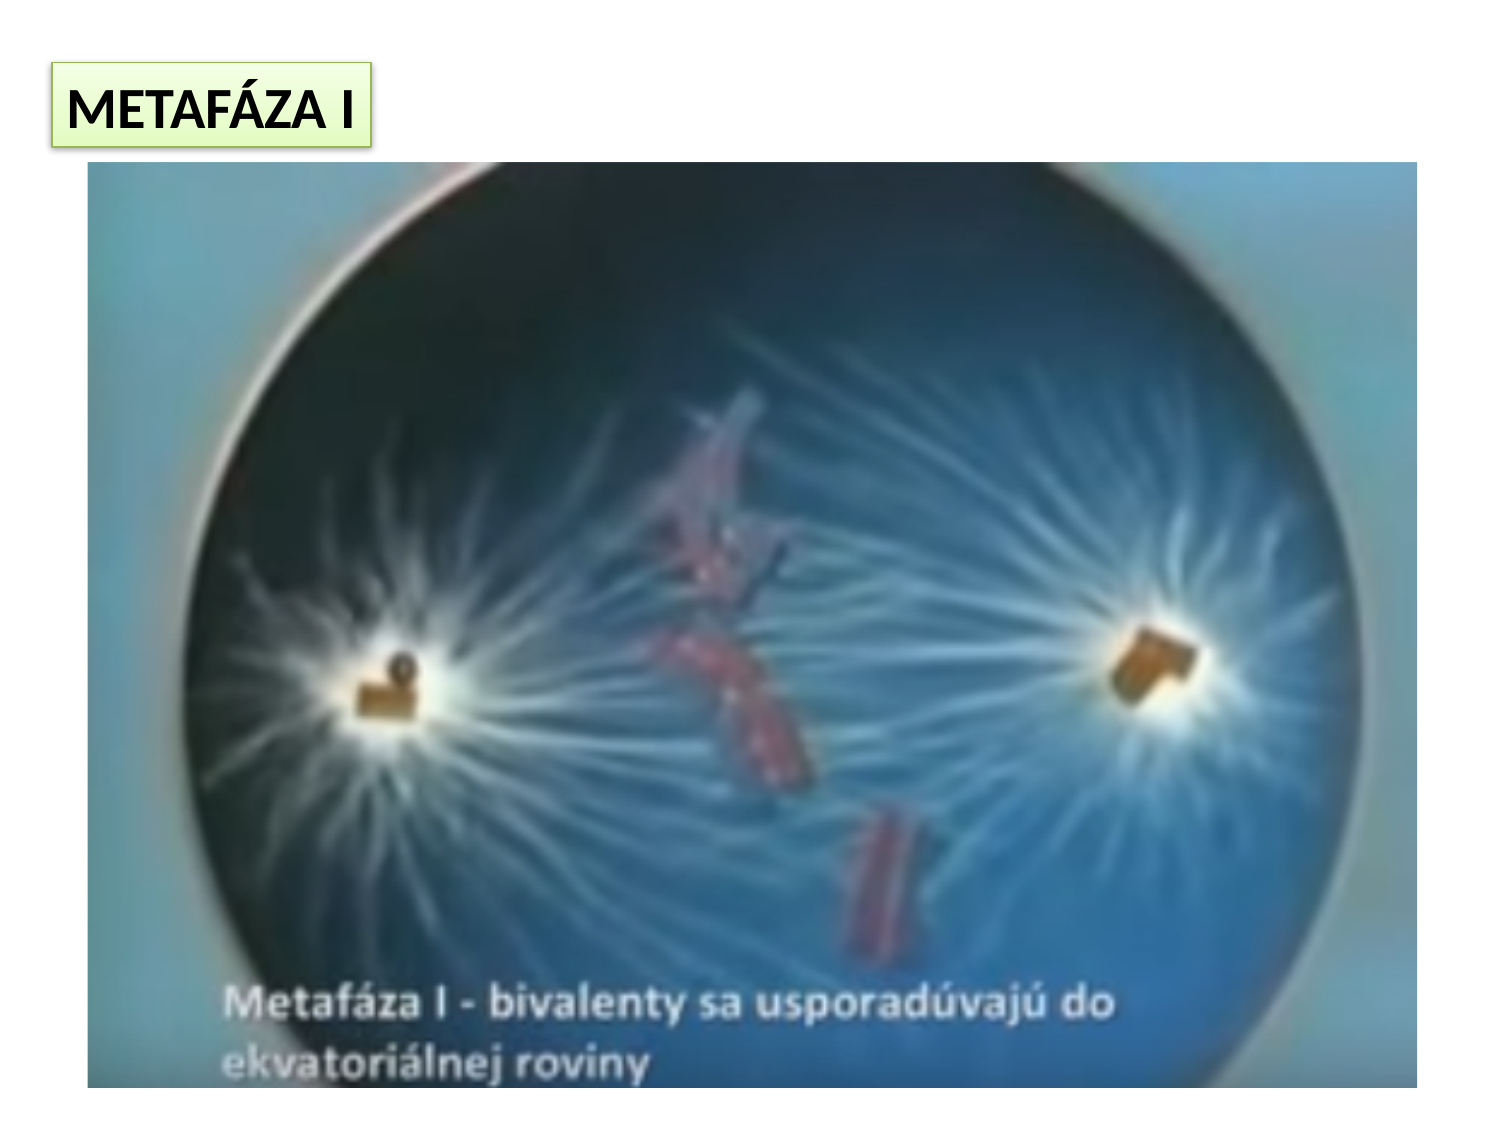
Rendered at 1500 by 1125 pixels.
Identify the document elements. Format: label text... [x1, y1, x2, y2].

text_box METAFÁZA I [51, 62, 372, 148]
picture [87, 162, 1418, 1088]
